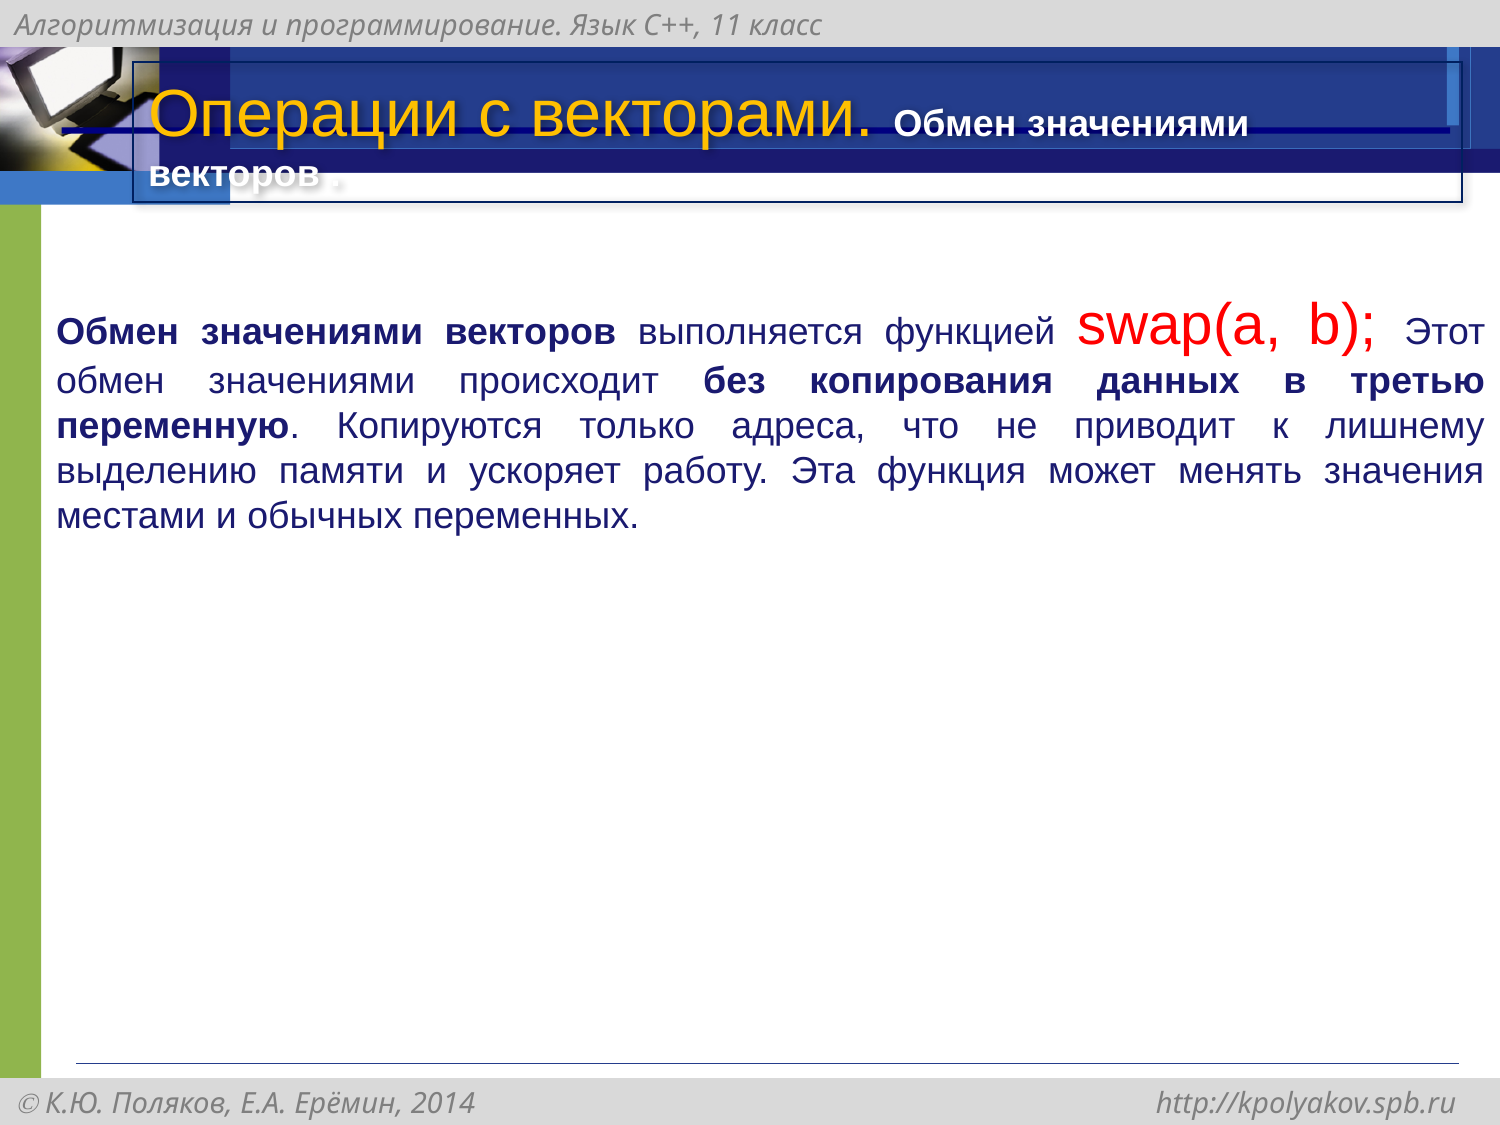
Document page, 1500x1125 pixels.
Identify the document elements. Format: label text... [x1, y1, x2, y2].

text_box Обмен значениями векторов выполняется функцией swap(a, b); Этот обмен значениями происходит без копирования данных в третью переменную. Копируются только адреса, что не приводит к лишнему выделению памяти и ускоряет работу. Эта функция может менять значения местами и обычных переменных. [41, 278, 1500, 544]
picture [0, 47, 159, 171]
text_box Операции с векторами. Обмен значениями векторов . [133, 61, 1463, 202]
